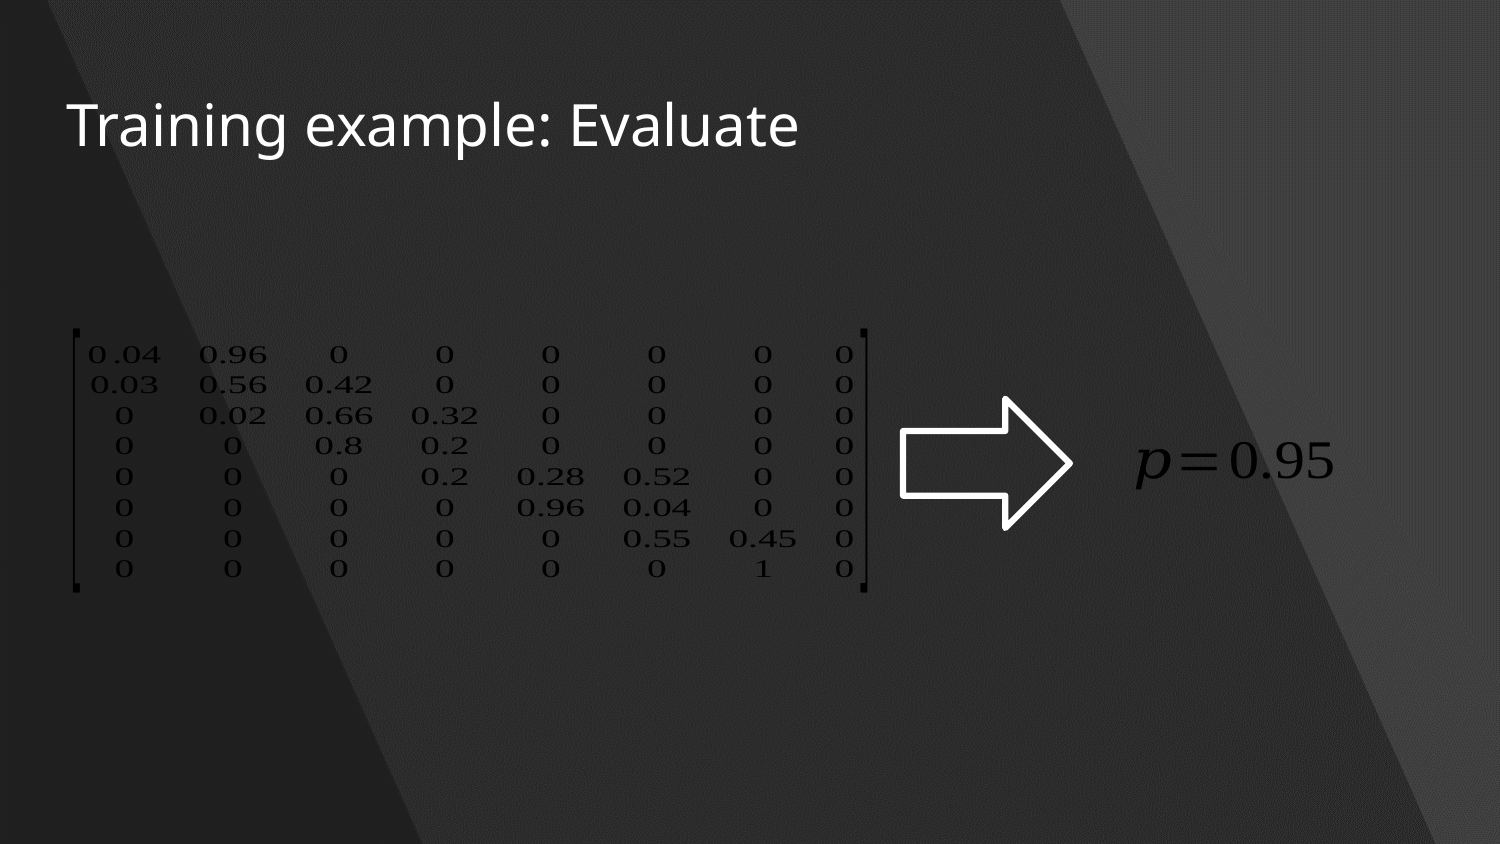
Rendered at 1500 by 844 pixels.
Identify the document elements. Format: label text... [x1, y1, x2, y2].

picture [0, 0, 1500, 844]
title Training example: Evaluate [51, 72, 1449, 167]
text_box [900, 396, 1072, 530]
